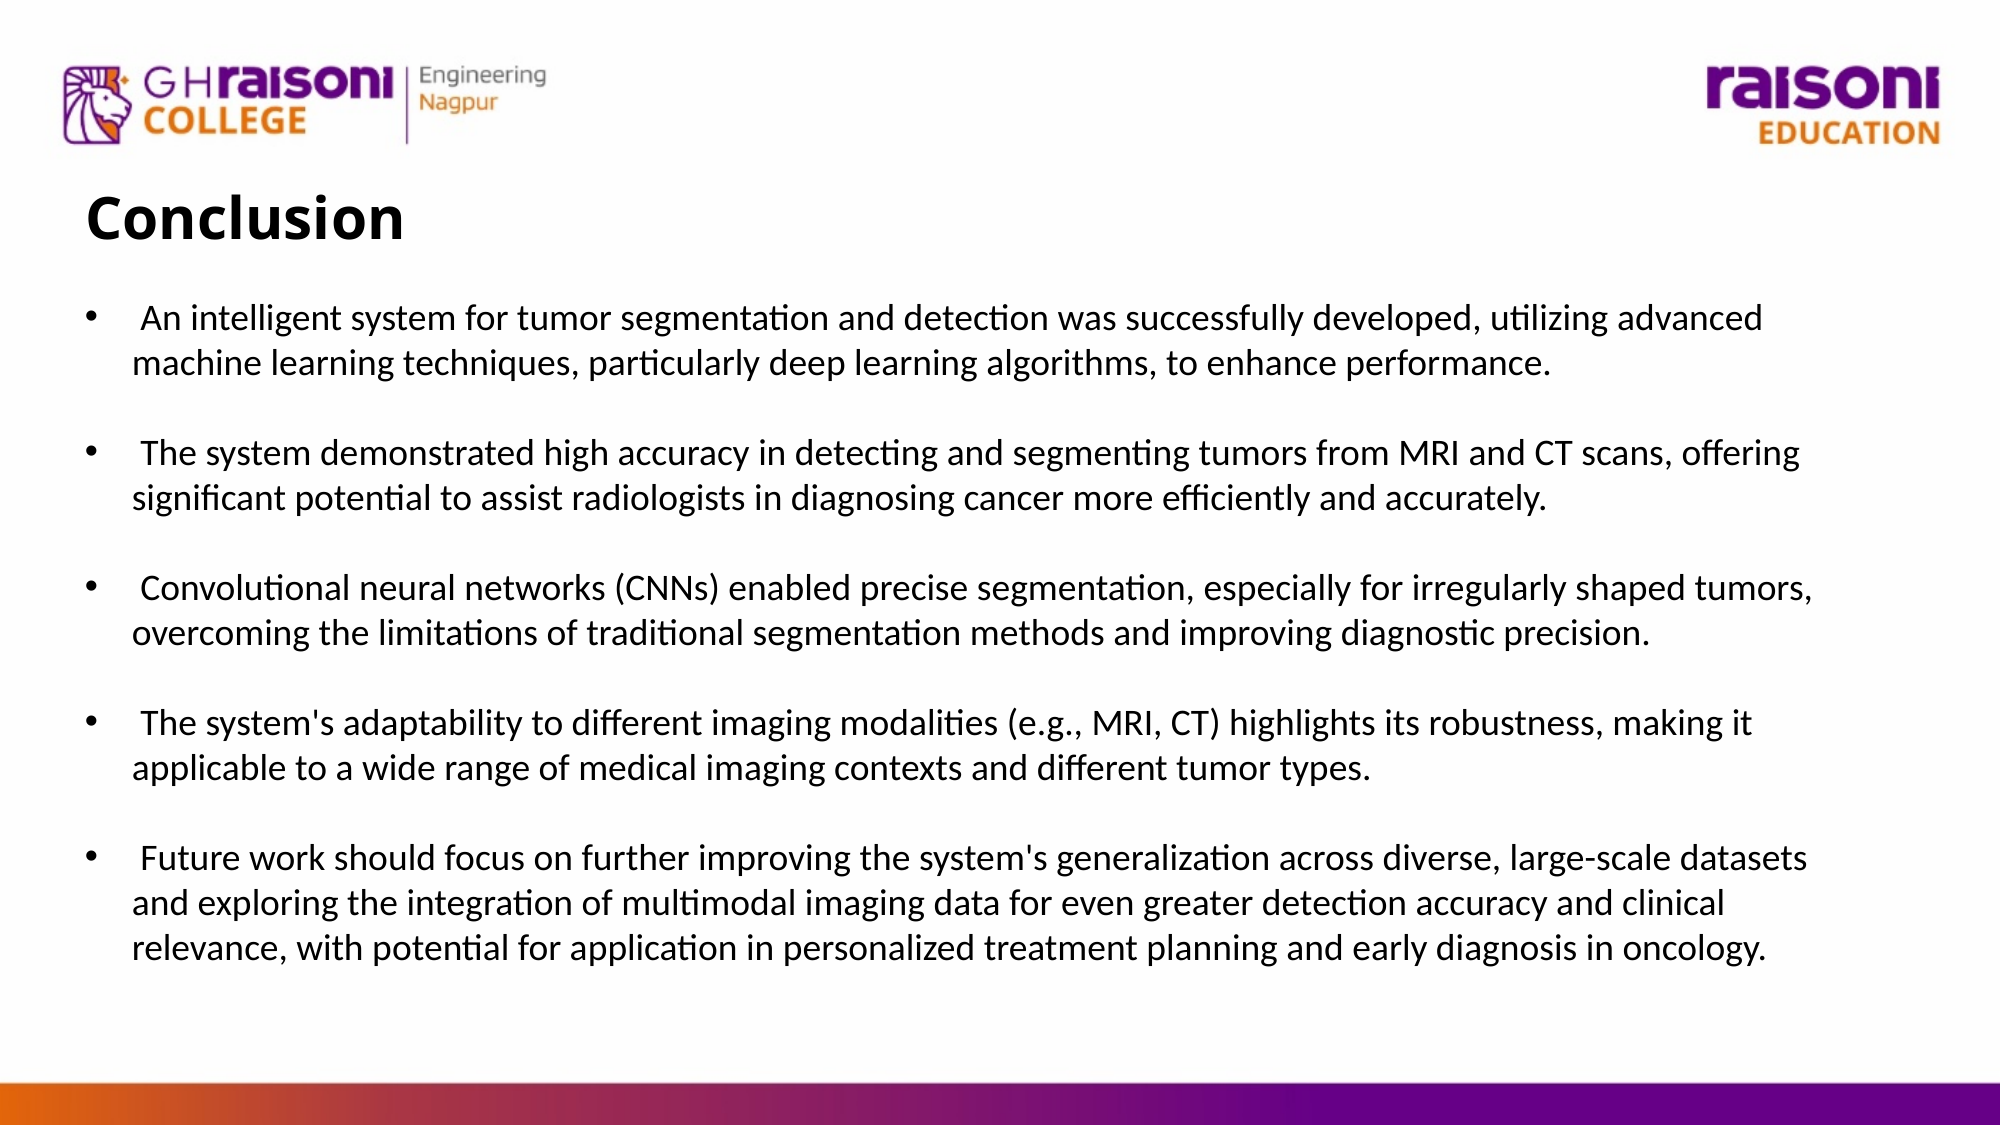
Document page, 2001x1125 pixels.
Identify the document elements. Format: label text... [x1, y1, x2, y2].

text_box An intelligent system for tumor segmentation and detection was successfully developed, utilizing advanced machine learning techniques, particularly deep learning algorithms, to enhance performance. The system demonstrated high accuracy in detecting and segmenting tumors from MRI and CT scans, offering significant potential to assist radiologists in diagnosing cancer more efficiently and accurately. Convolutional neural networks (CNNs) enabled precise segmentation, especially for irregularly shaped tumors, overcoming the limitations of traditional segmentation methods and improving diagnostic precision. The system's adaptability to different imaging modalities (e.g., MRI, CT) highlights its robustness, making it applicable to a wide range of medical imaging contexts and different tumor types. Future work should focus on further improving the system's generalization across diverse, large-scale datasets and exploring the integration of multimodal imaging data for even greater detection accuracy and clinical relevance, with potential for application in personalized treatment planning and early diagnosis in oncology. [70, 286, 1848, 976]
title Conclusion [70, 181, 1550, 260]
picture [0, 0, 2000, 1125]
